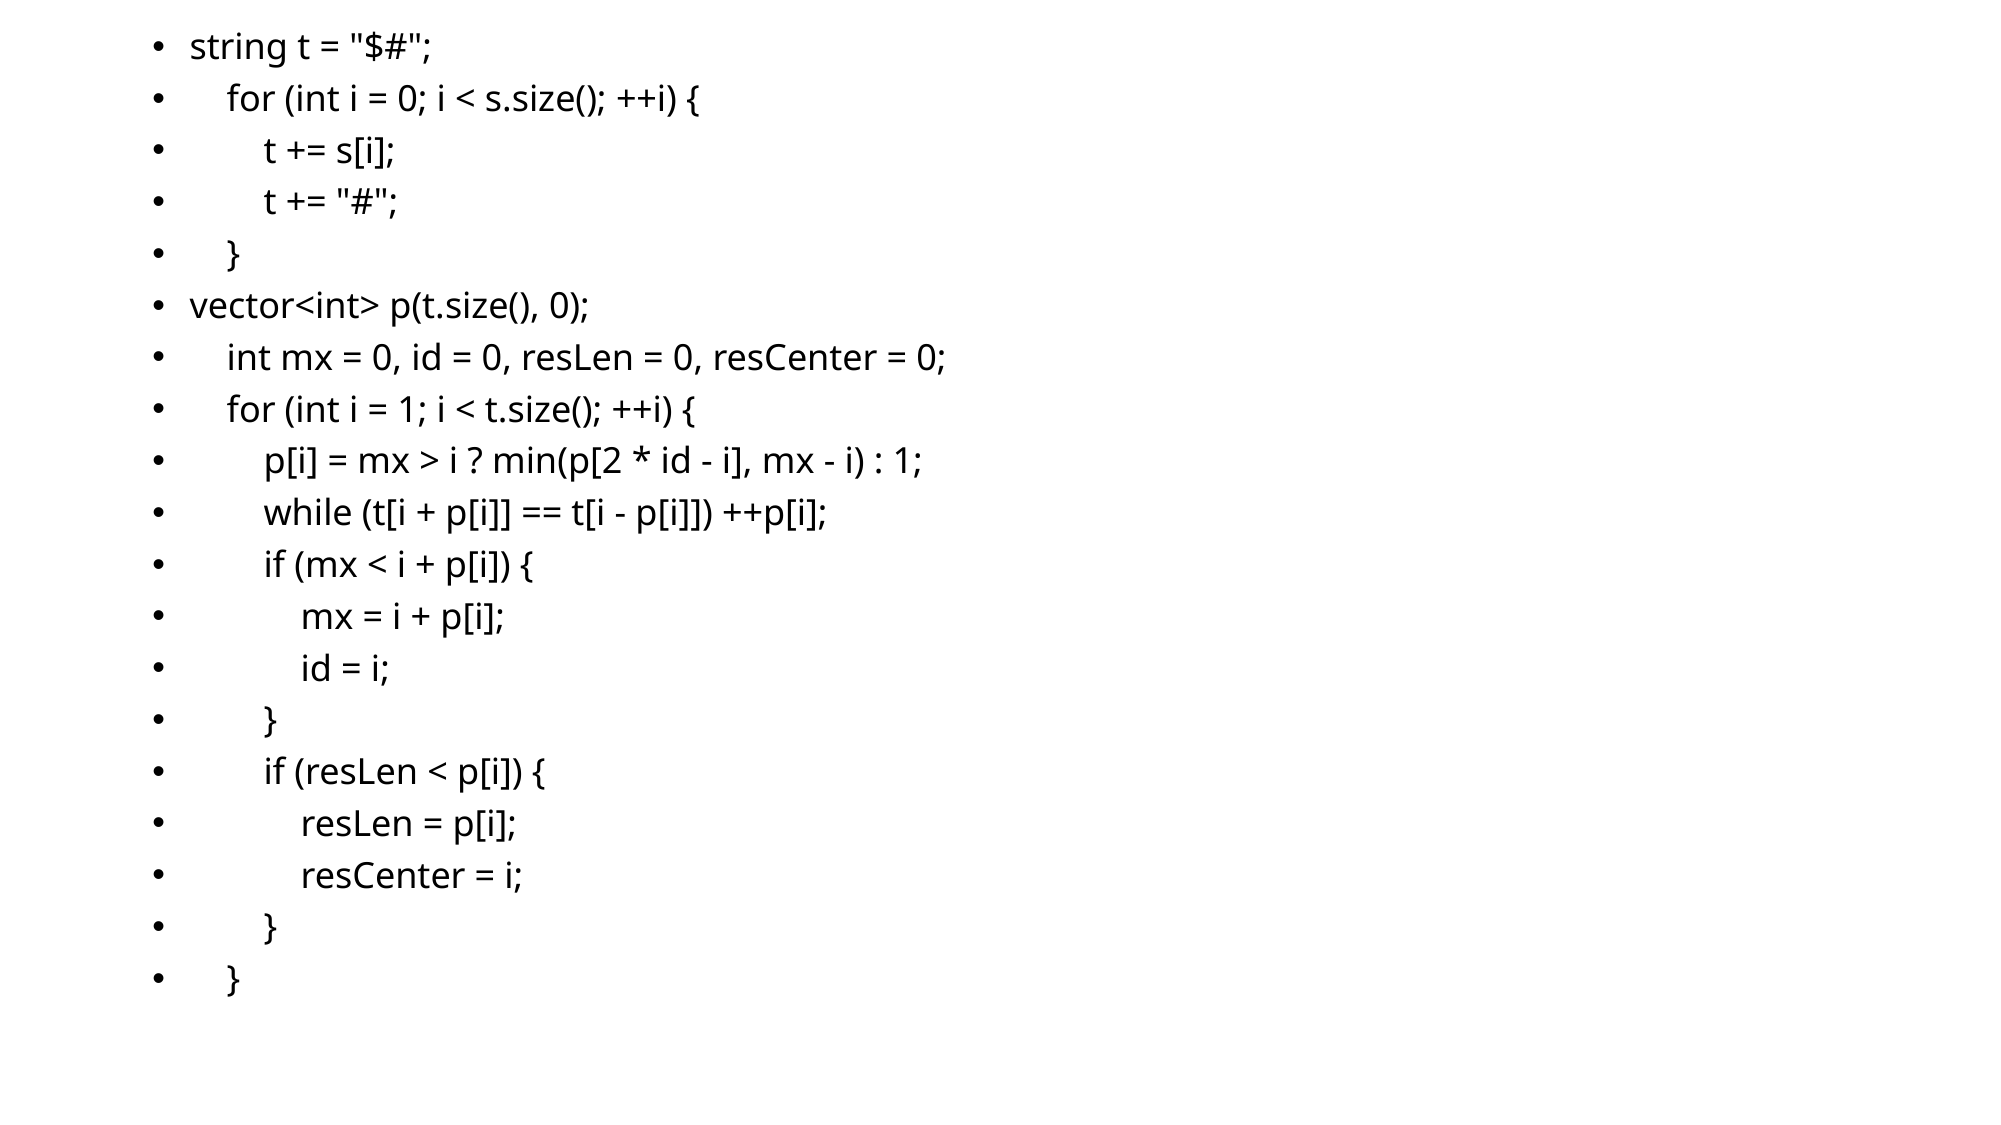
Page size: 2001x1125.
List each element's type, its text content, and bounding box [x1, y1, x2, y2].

list string t = "$#"; for (int i = 0; i < s.size(); ++i) { t += s[i]; t += "#"; } vector<int> p(t.size(), 0); int mx = 0, id = 0, resLen = 0, resCenter = 0; for (int i = 1; i < t.size(); ++i) { p[i] = mx > i ? min(p[2 * id - i], mx - i) : 1; while (t[i + p[i]] == t[i - p[i]]) ++p[i]; if (mx < i + p[i]) { mx = i + p[i]; id = i; } if (resLen < p[i]) { resLen = p[i]; resCenter = i; } } [137, 20, 1863, 1014]
